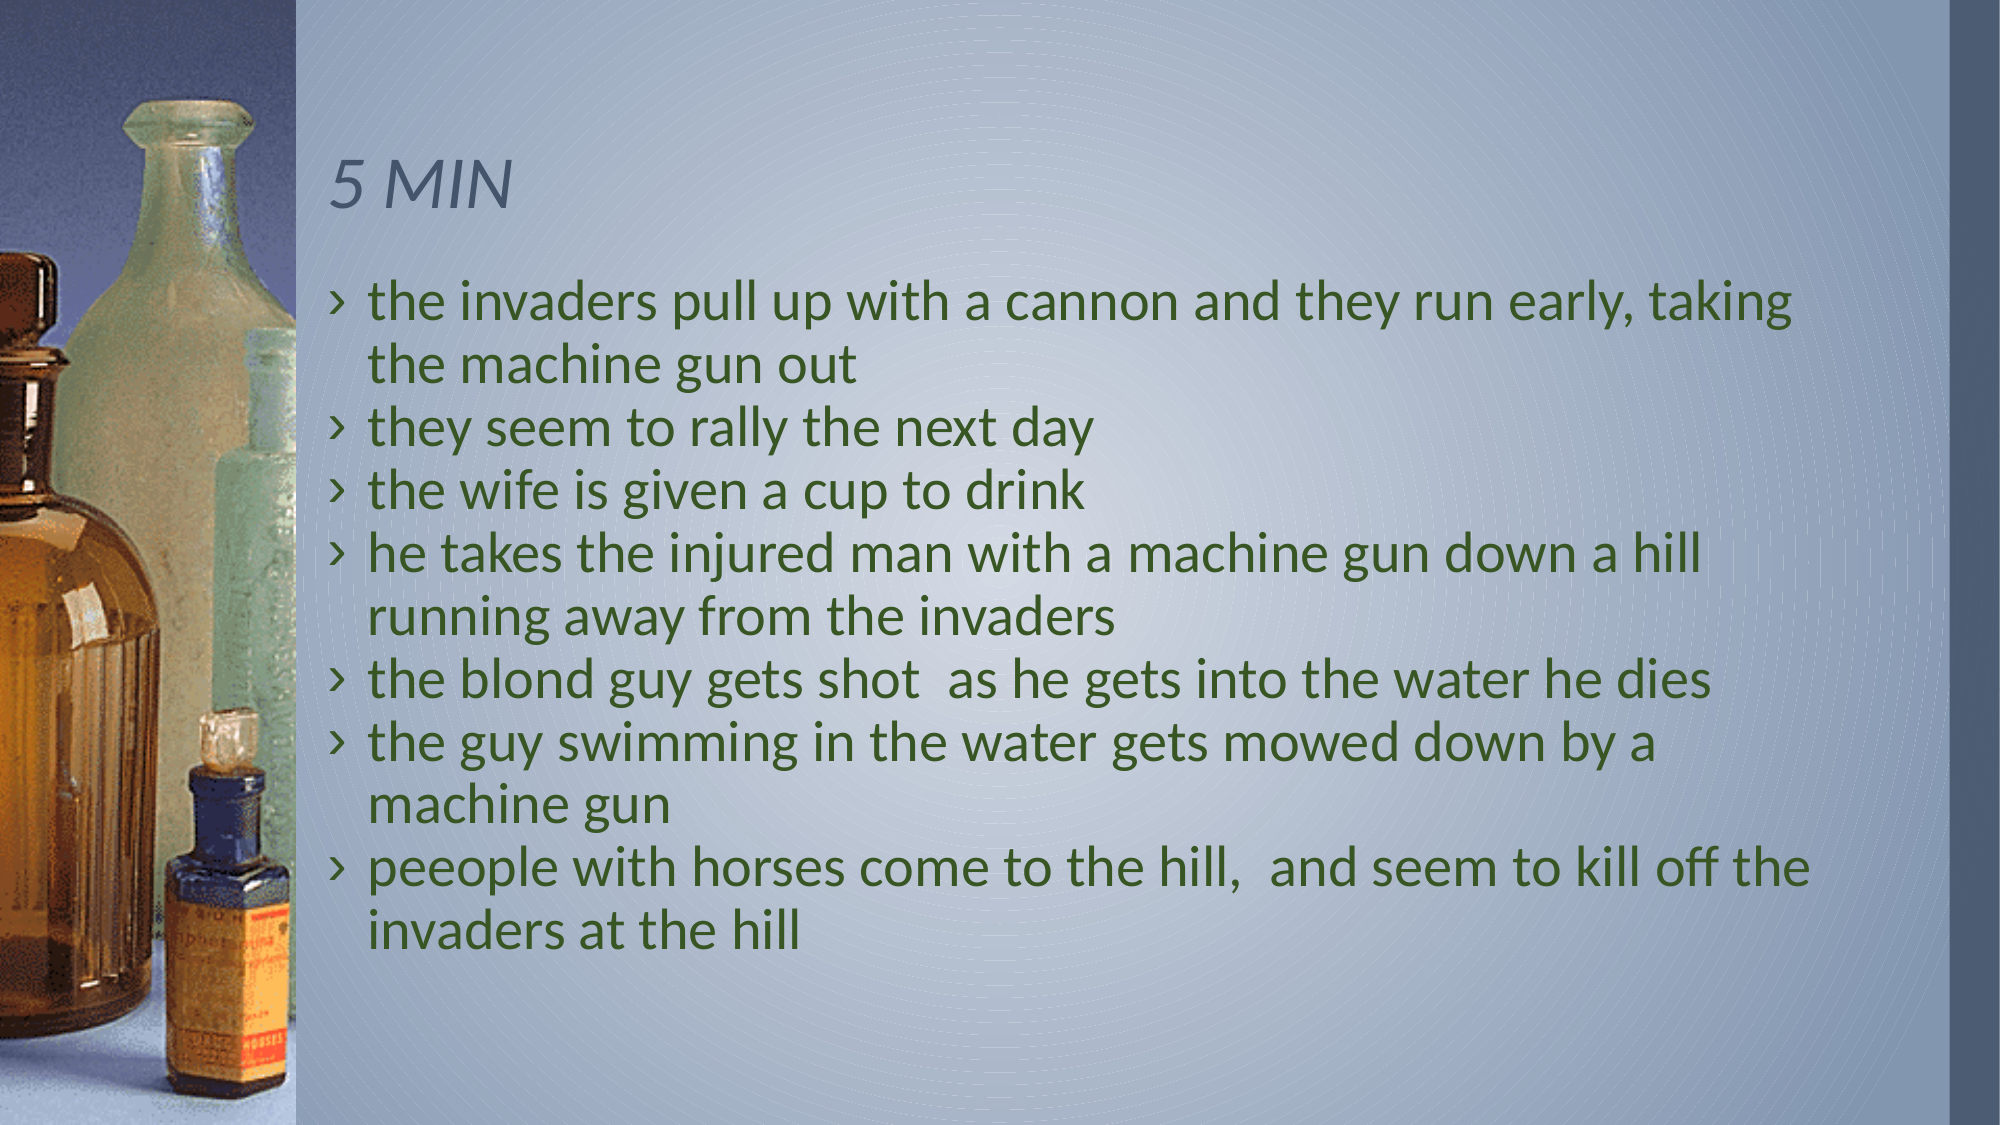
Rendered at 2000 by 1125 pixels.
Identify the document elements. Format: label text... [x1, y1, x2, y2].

list the invaders pull up with a cannon and they run early, taking the machine gun out they seem to rally the next day the wife is given a cup to drink he takes the injured man with a machine gun down a hill running away from the invaders the blond guy gets shot as he gets into the water he dies the guy swimming in the water gets mowed down by a machine gun peeople with horses come to the hill, and seem to kill off the invaders at the hill [312, 262, 1867, 1013]
title 5 MIN [312, 29, 1867, 233]
picture [0, 0, 296, 1125]
